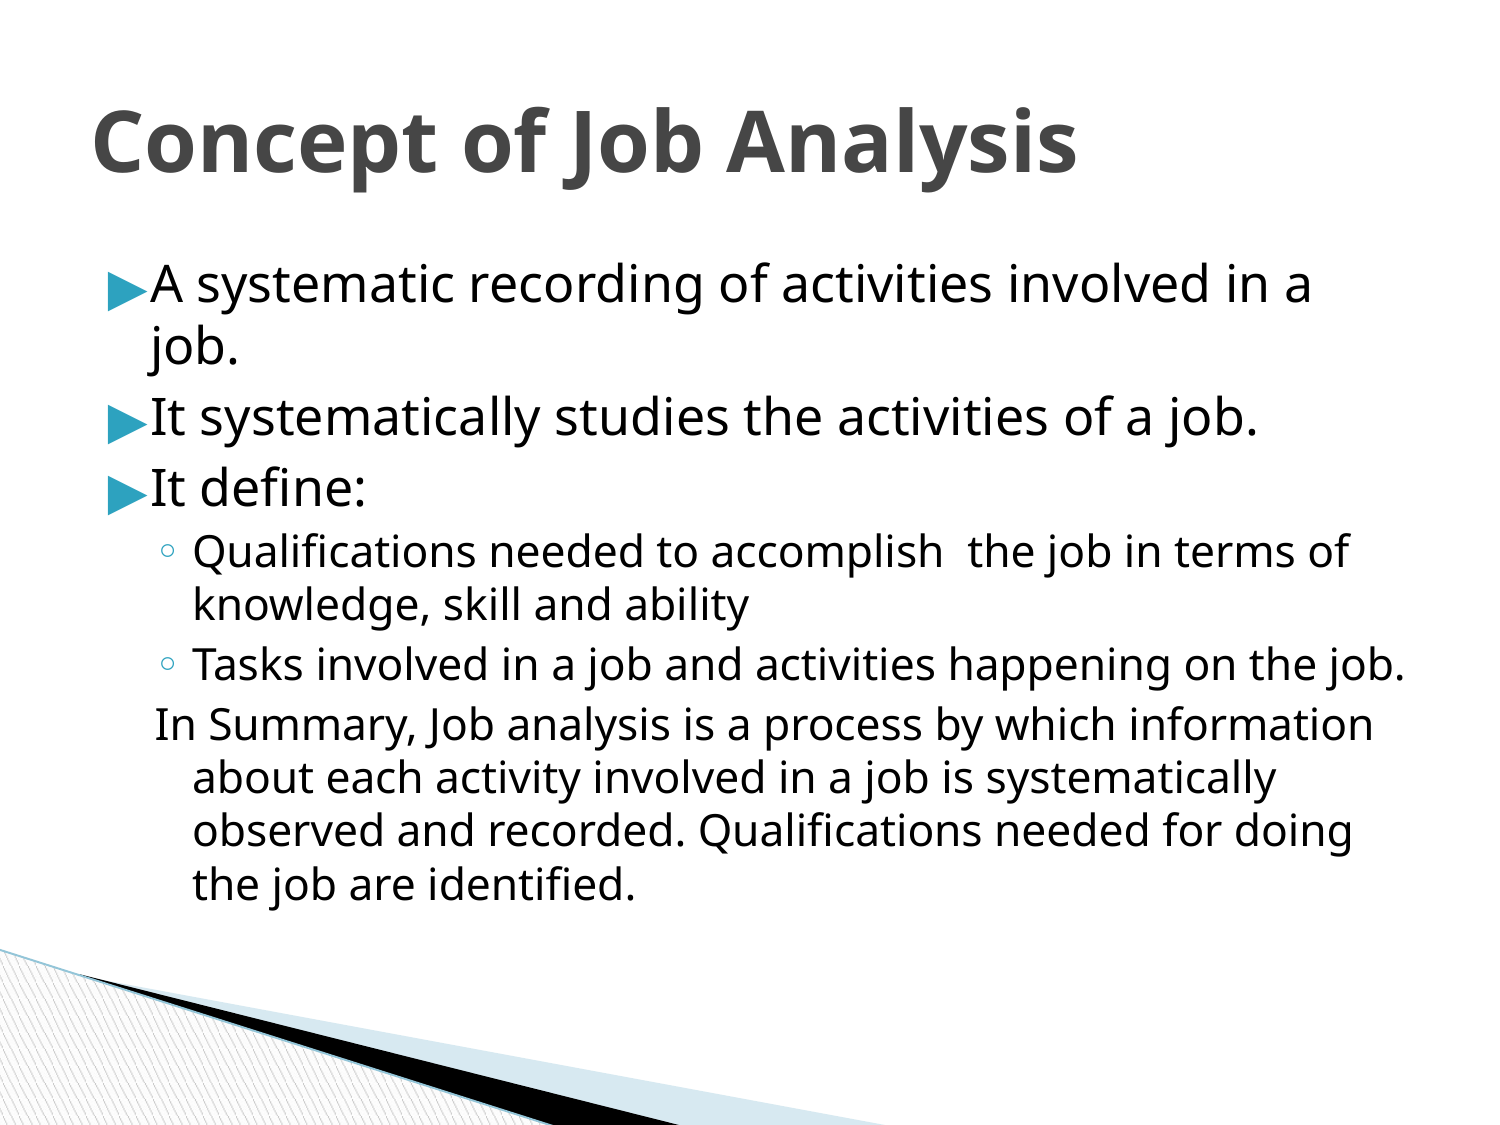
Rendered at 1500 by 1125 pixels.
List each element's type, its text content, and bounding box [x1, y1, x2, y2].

title Concept of Job Analysis [75, 45, 1425, 233]
list A systematic recording of activities involved in a job. It systematically studies the activities of a job. It define: Qualifications needed to accomplish the job in terms of knowledge, skill and ability Tasks involved in a job and activities happening on the job. In Summary, Job analysis is a process by which information about each activity involved in a job is systematically observed and recorded. Qualifications needed for doing the job are identified. [75, 243, 1425, 986]
